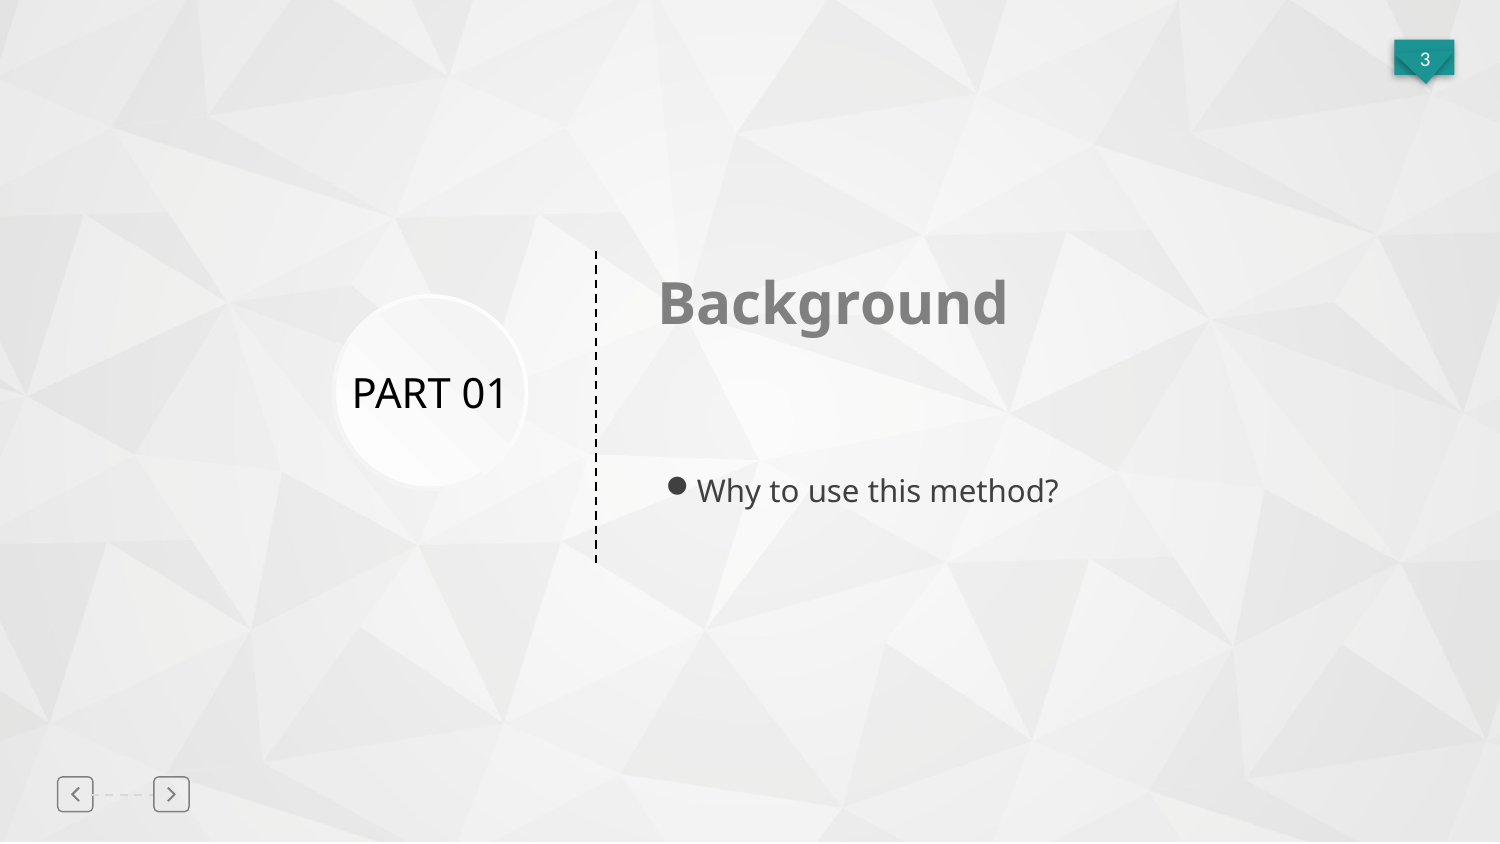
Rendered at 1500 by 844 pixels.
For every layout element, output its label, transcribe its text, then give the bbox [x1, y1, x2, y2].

text_box Why to use this method? [665, 471, 1157, 510]
picture [0, 0, 1500, 842]
text_box Background [635, 259, 1025, 344]
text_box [331, 294, 529, 491]
